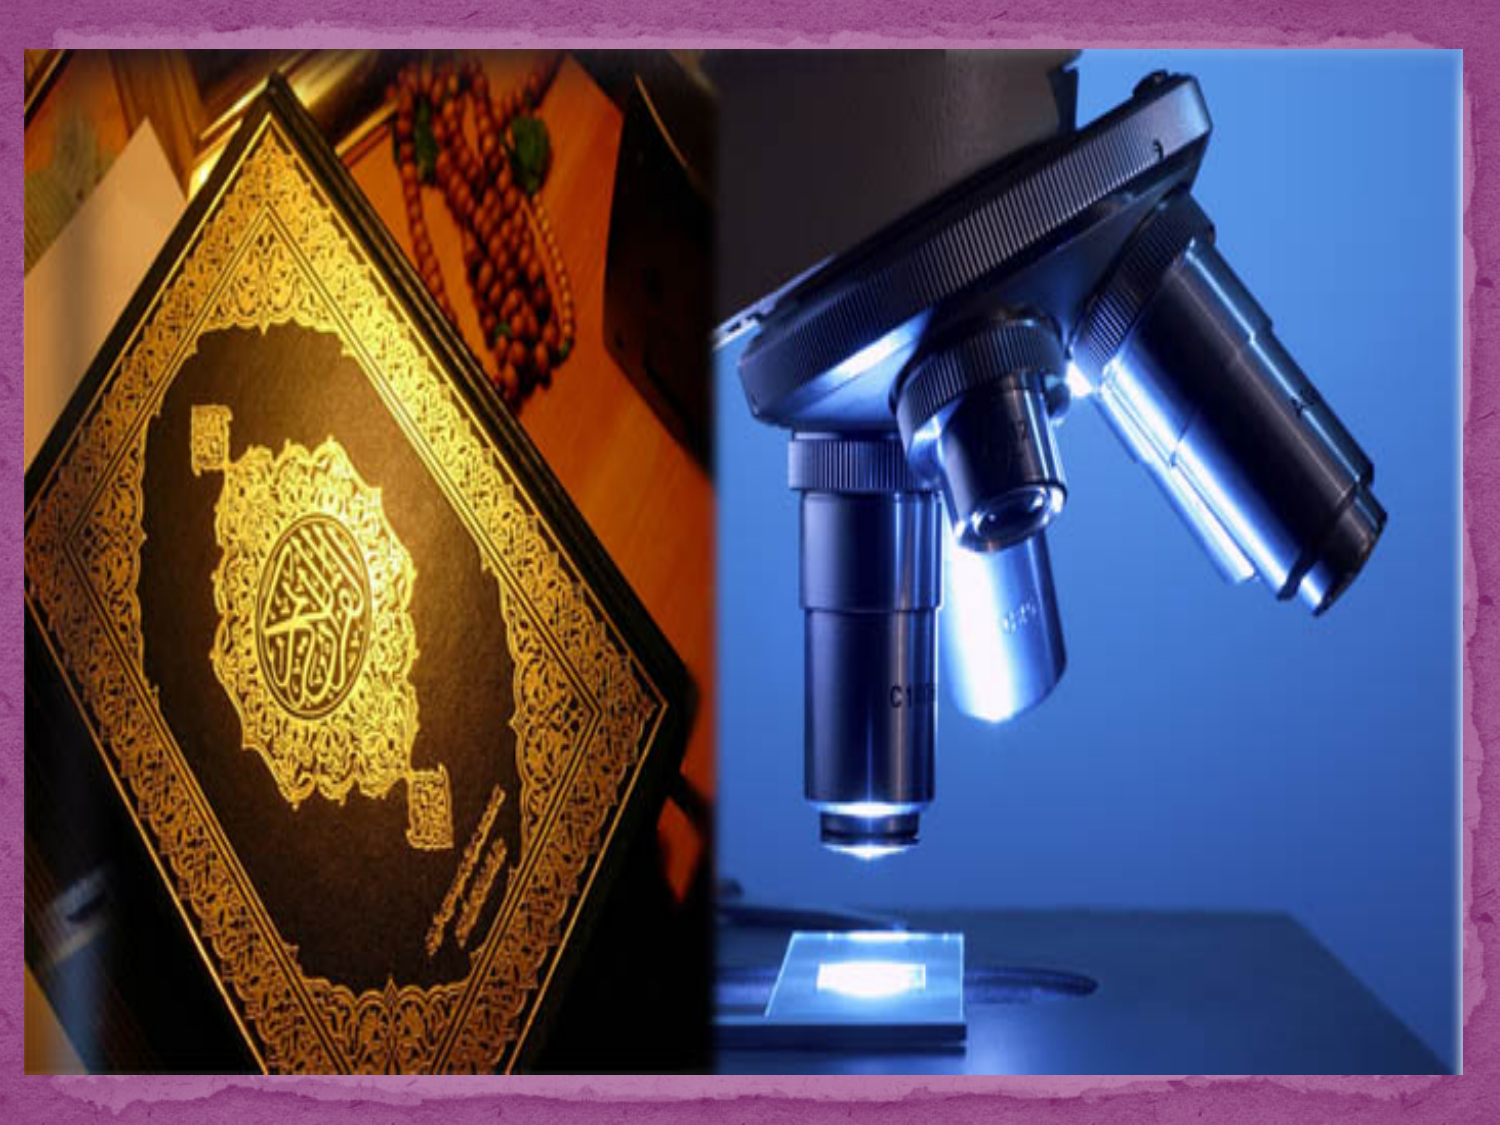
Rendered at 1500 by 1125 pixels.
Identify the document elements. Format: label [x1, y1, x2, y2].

picture [24, 49, 1463, 1076]
